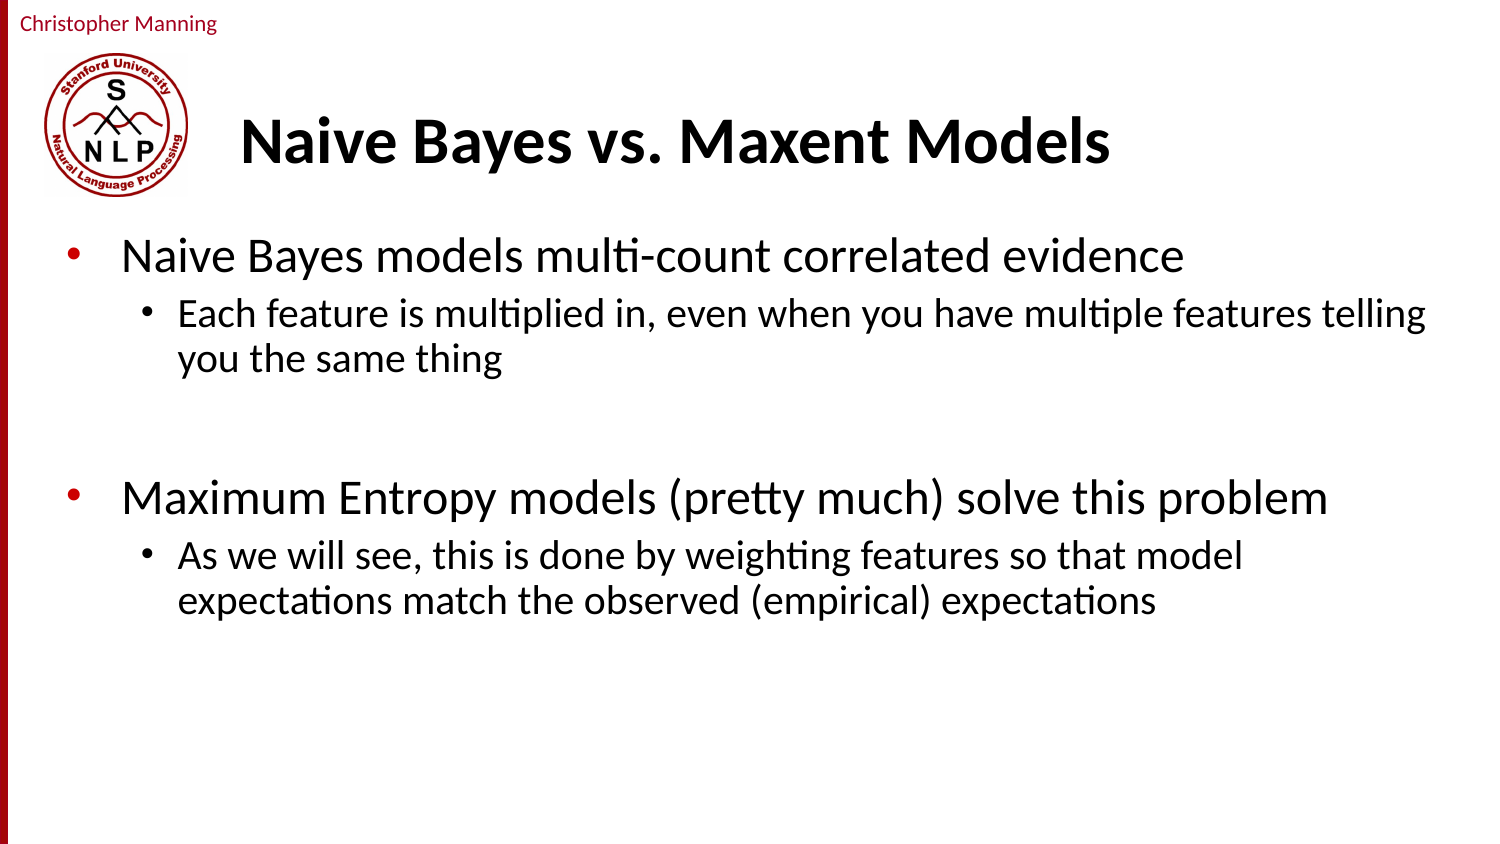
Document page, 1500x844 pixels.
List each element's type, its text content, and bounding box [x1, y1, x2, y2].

list Naive Bayes models multi-count correlated evidence Each feature is multiplied in, even when you have multiple features telling you the same thing Maximum Entropy models (pretty much) solve this problem As we will see, this is done by weighting features so that model expectations match the observed (empirical) expectations [50, 221, 1450, 769]
picture [44, 53, 188, 197]
title Naive Bayes vs. Maxent Models [225, 62, 1450, 185]
